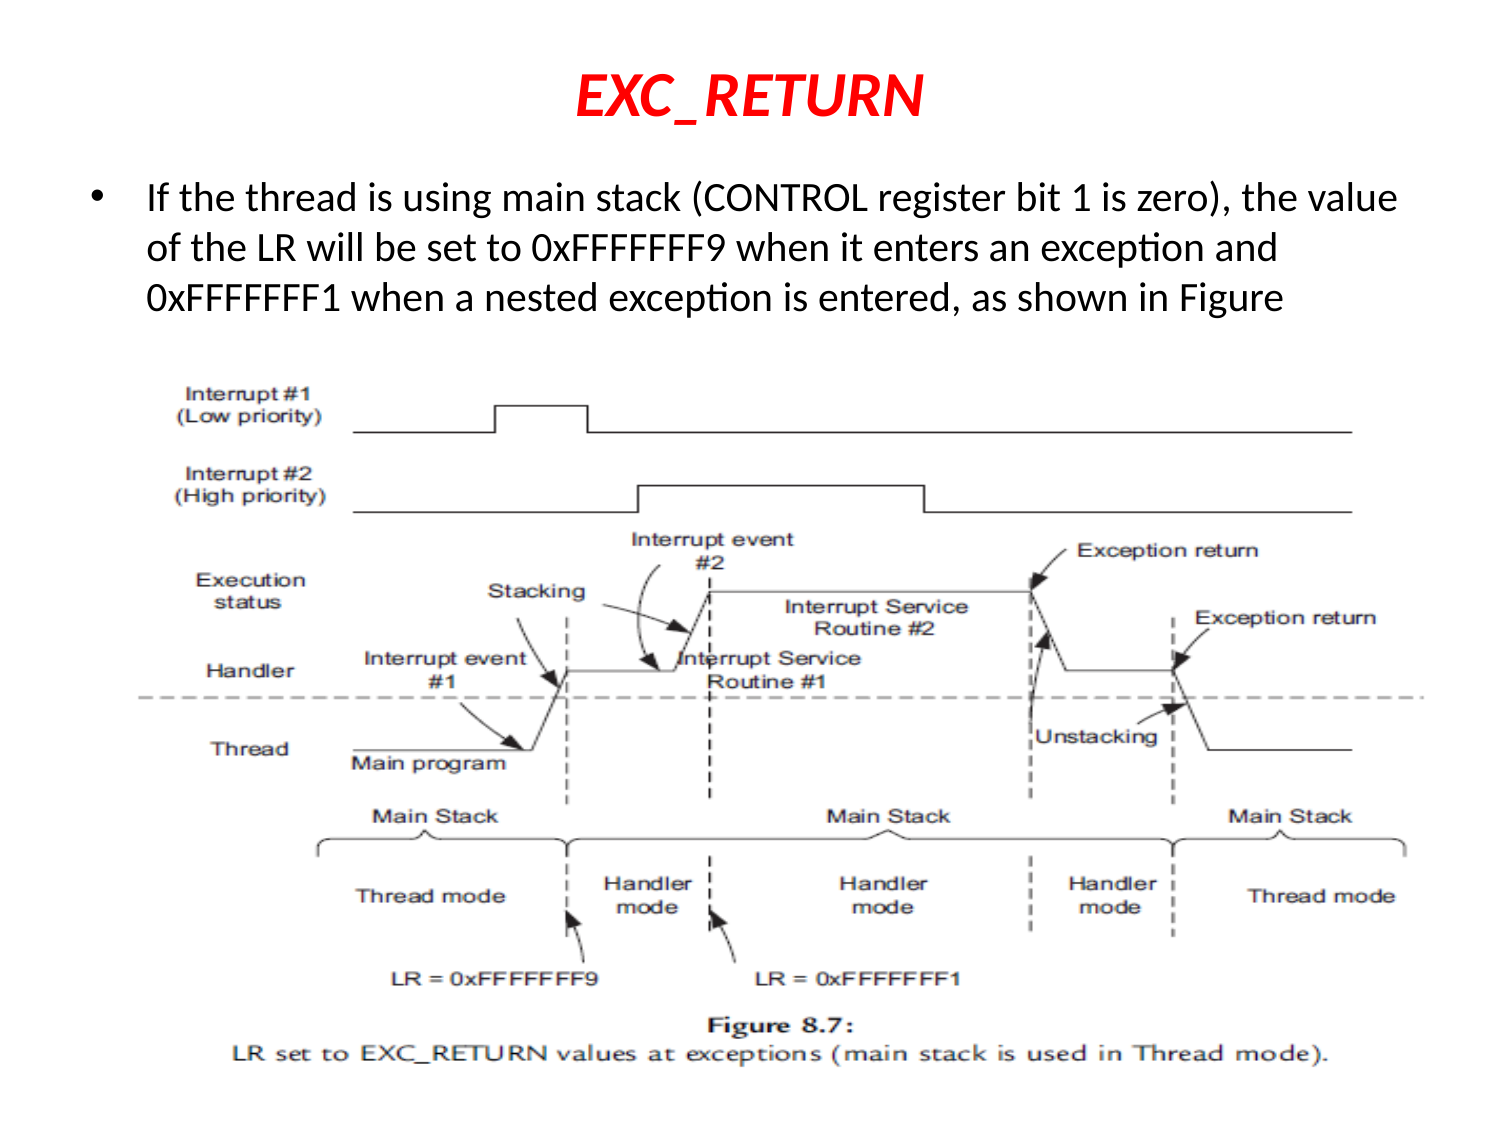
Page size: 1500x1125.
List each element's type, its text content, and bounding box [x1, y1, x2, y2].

title EXC_RETURN [75, 45, 1425, 138]
picture [99, 349, 1500, 1090]
list If the thread is using main stack (CONTROL register bit 1 is zero), the value of the LR will be set to 0xFFFFFFF9 when it enters an exception and 0xFFFFFFF1 when a nested exception is entered, as shown in Figure [75, 162, 1425, 1063]
